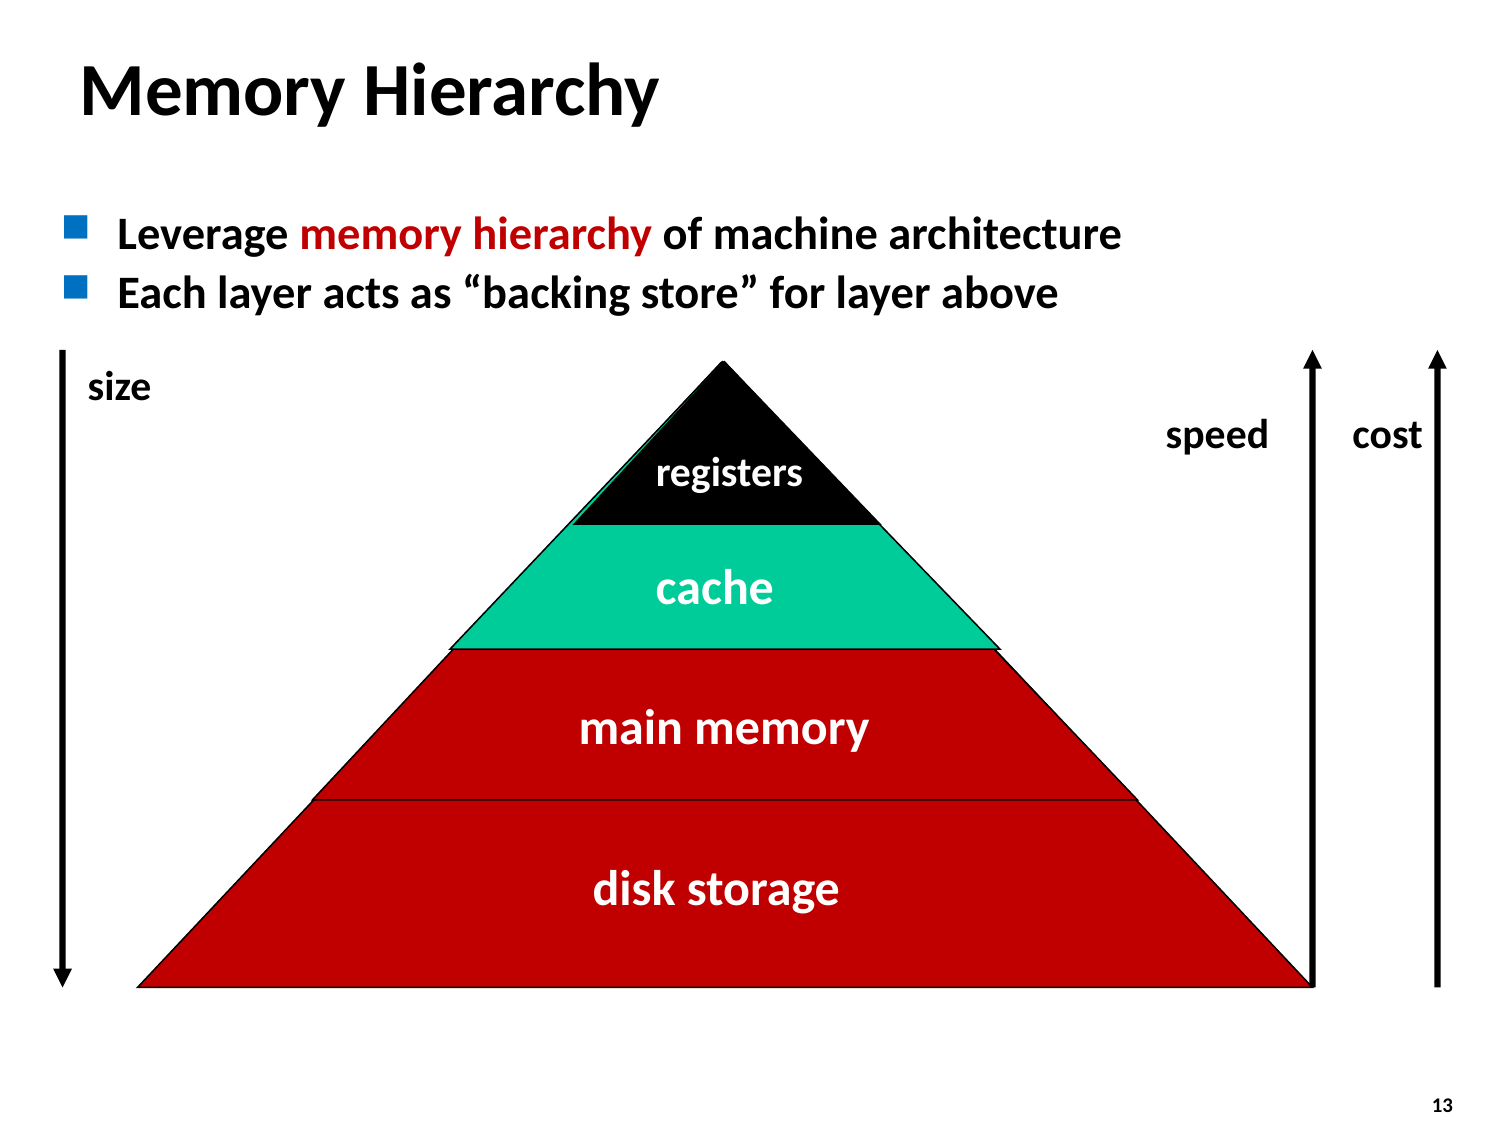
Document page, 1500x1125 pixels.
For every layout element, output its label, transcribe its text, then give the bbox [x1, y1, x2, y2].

text_box [56, 349, 69, 988]
text_box registers [641, 436, 819, 502]
text_box cost [1337, 399, 1439, 465]
text_box cache [640, 547, 790, 623]
text_box [655, 361, 796, 436]
text_box speed [1150, 399, 1285, 465]
text_box main memory [563, 687, 885, 762]
title Memory Hierarchy [64, 23, 1311, 149]
text_box [137, 800, 1312, 988]
text_box size [72, 351, 167, 417]
text_box disk storage [577, 847, 1037, 923]
text_box [574, 451, 880, 525]
list Leverage memory hierarchy of machine architecture Each layer acts as “backing store” for layer above [49, 201, 1438, 327]
text_box [450, 447, 1000, 650]
text_box [1431, 349, 1444, 399]
text_box [312, 650, 1138, 800]
text_box [1306, 349, 1319, 988]
